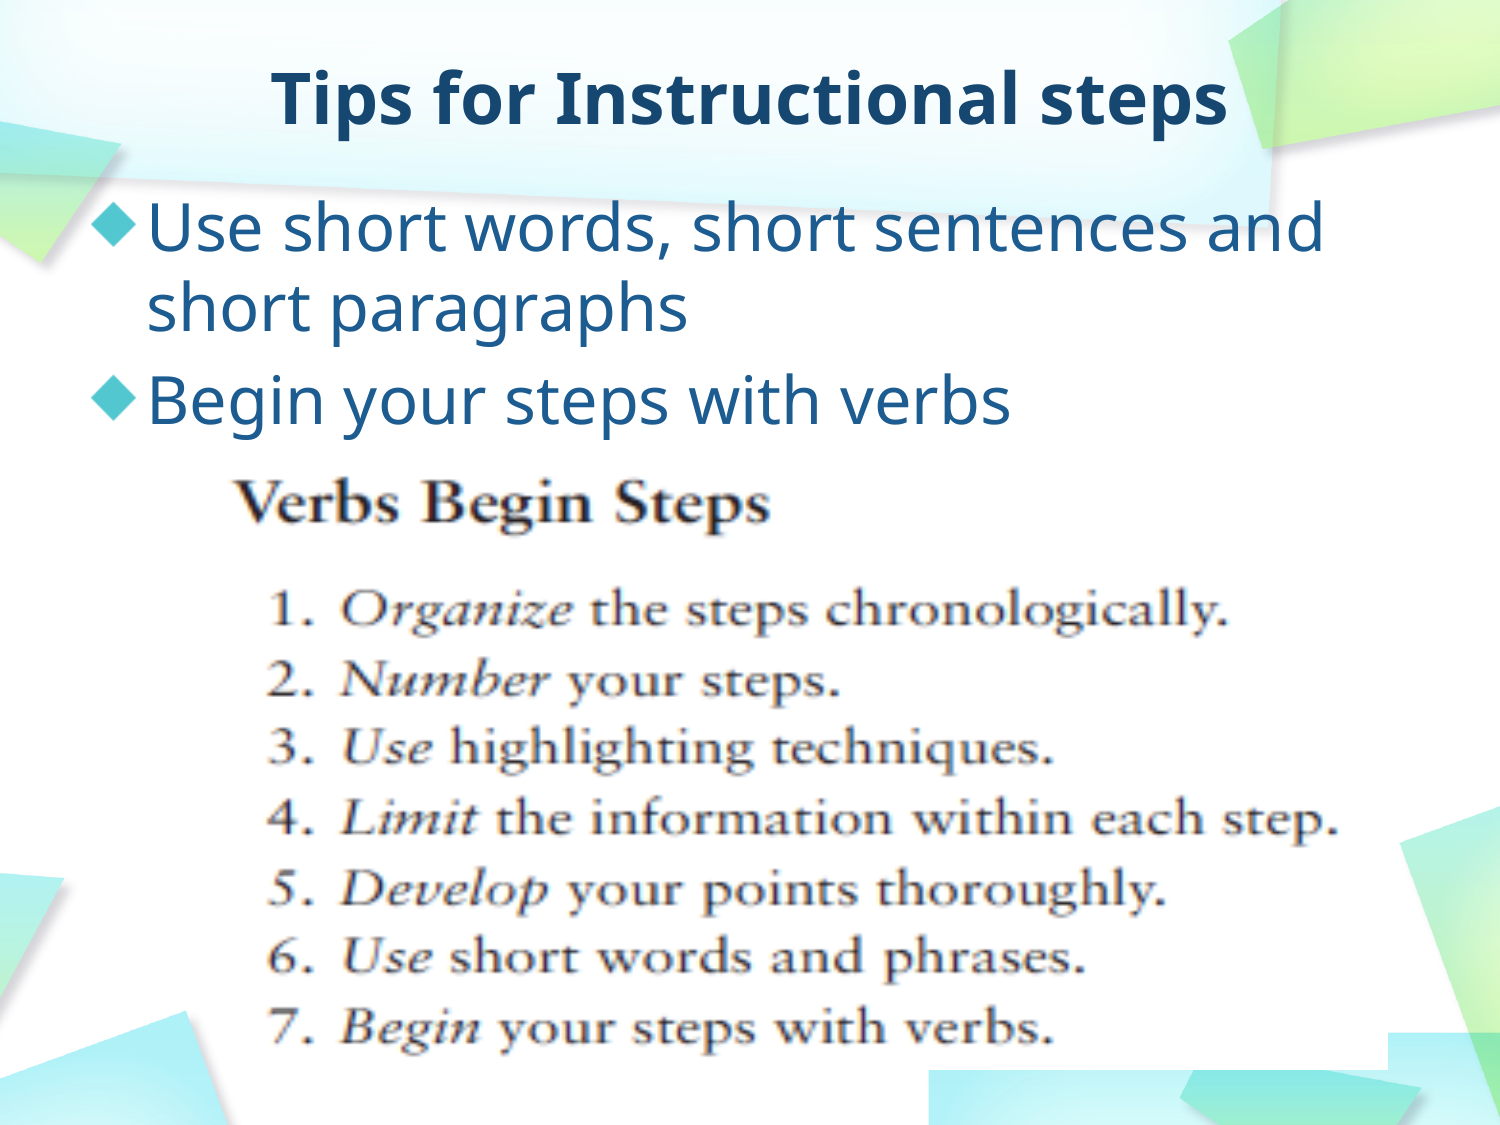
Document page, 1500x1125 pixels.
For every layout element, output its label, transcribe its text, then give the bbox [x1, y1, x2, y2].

picture [0, 0, 1500, 1125]
title Tips for Instructional steps [75, 45, 1425, 233]
list Use short words, short sentences and short paragraphs Begin your steps with verbs [75, 233, 1425, 920]
